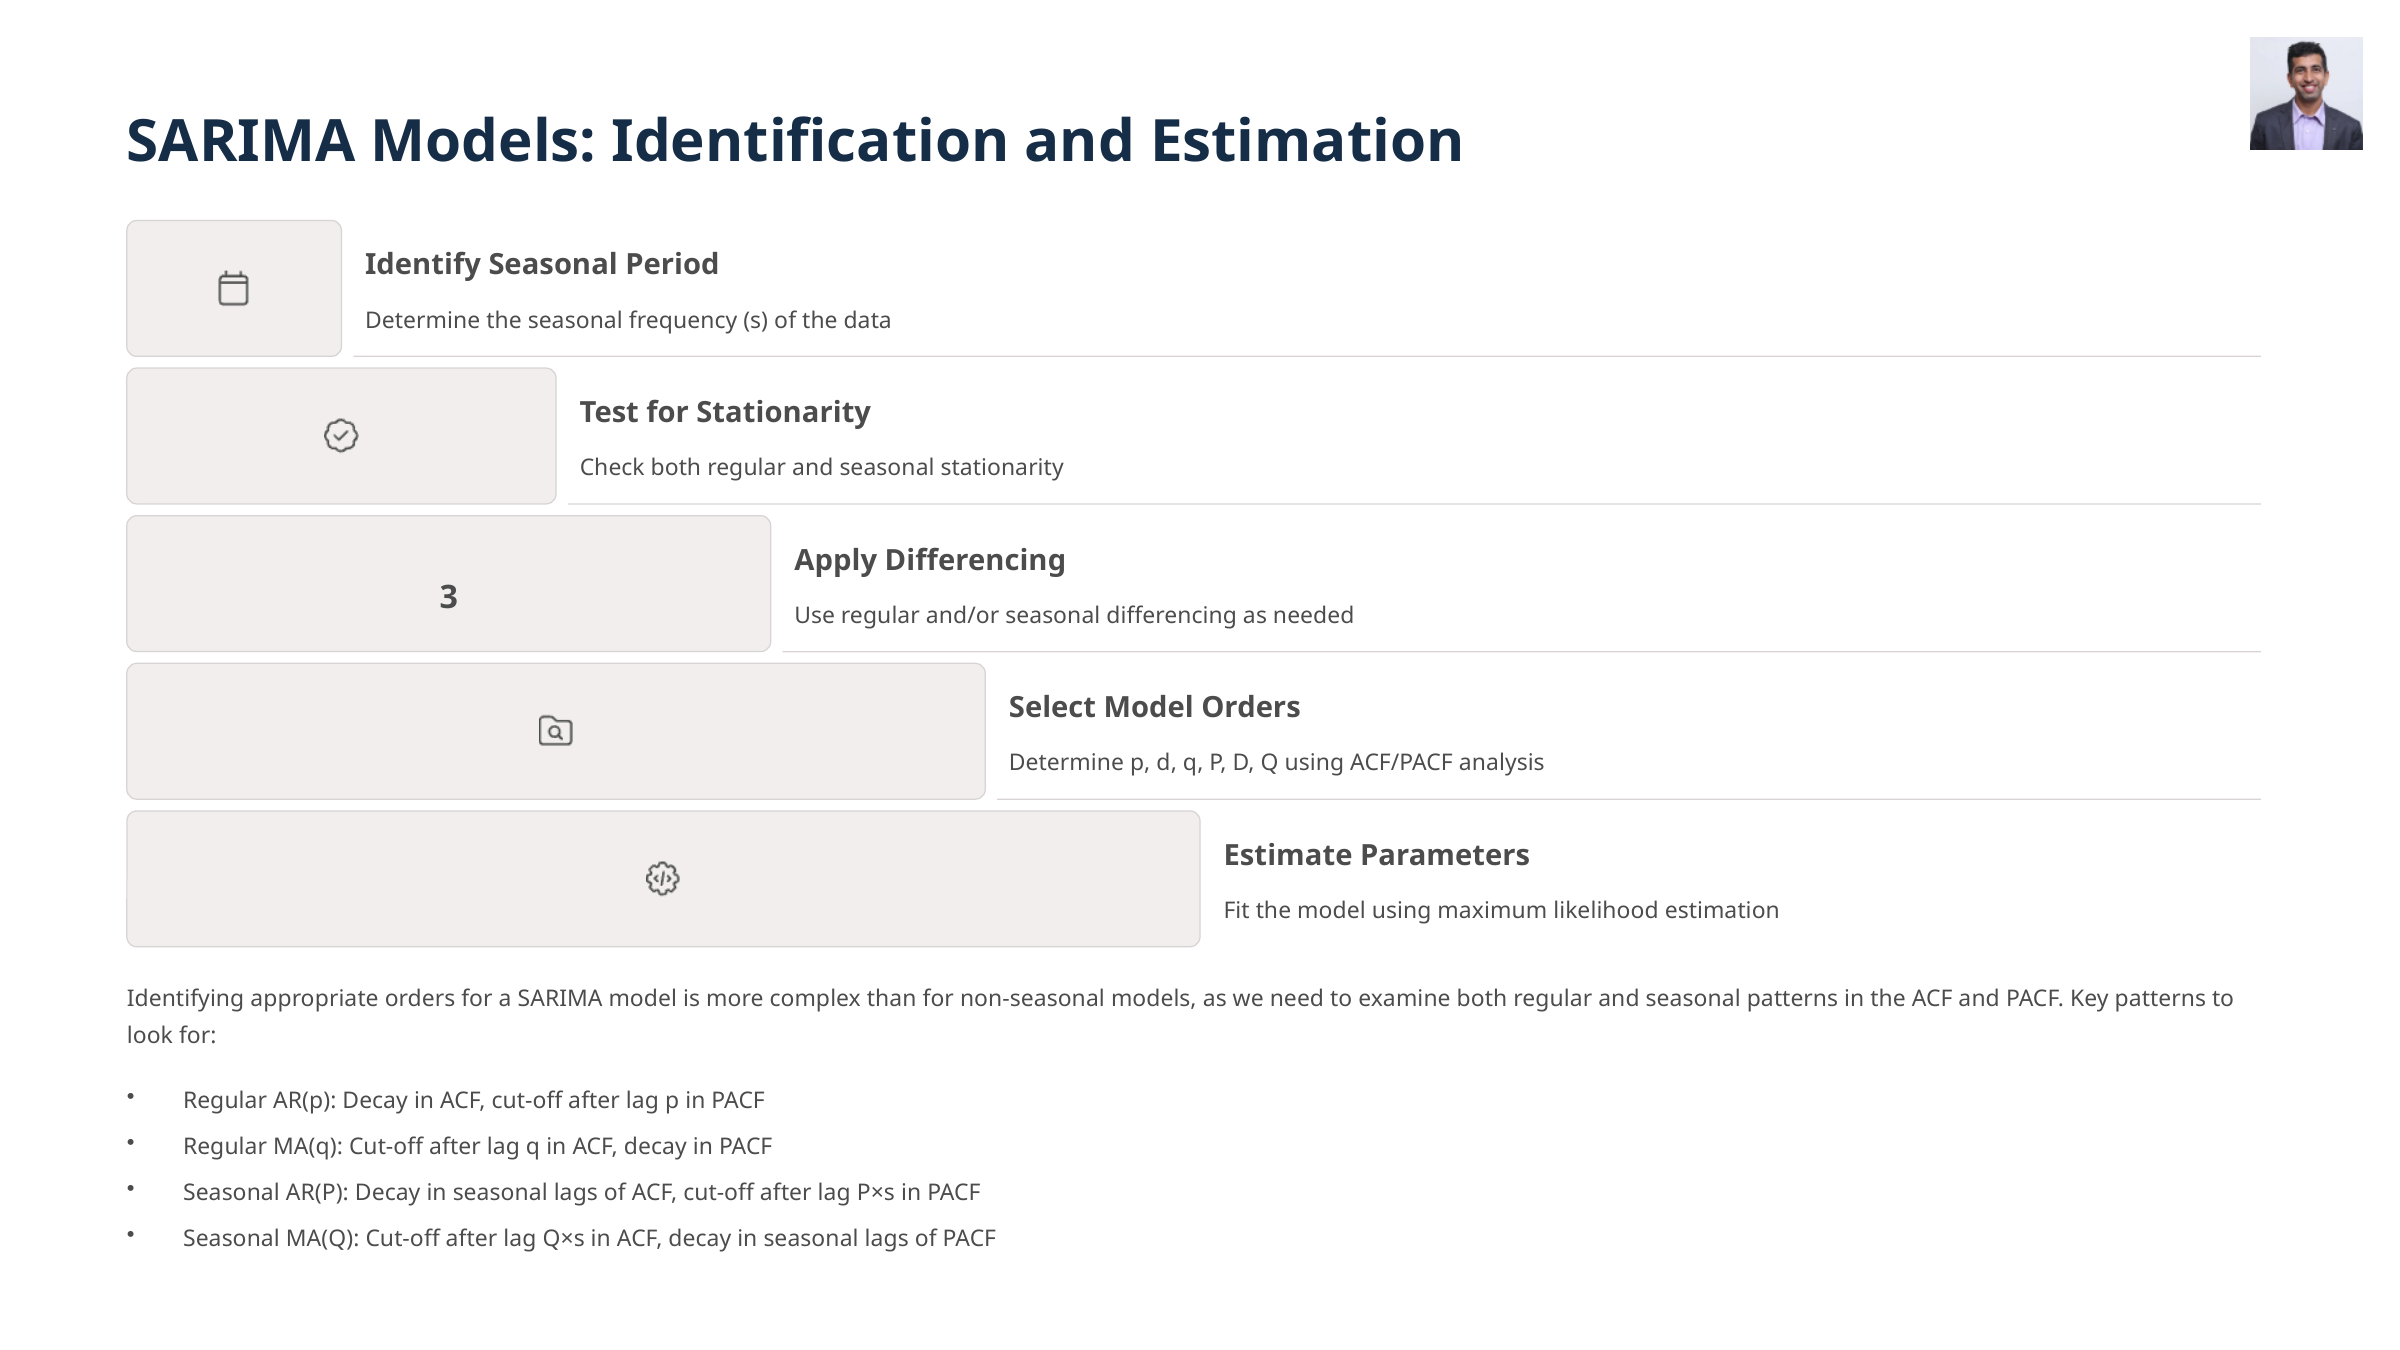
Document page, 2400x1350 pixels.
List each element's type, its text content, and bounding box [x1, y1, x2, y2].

text_box Seasonal AR(P): Decay in seasonal lags of ACF, cut-off after lag P×s in PACF [126, 1167, 2273, 1205]
picture [2249, 37, 2363, 150]
text_box Use regular and/or seasonal differencing as needed [794, 590, 1372, 628]
text_box Identifying appropriate orders for a SARIMA model is more complex than for non-seasonal models, as we need to examine both regular and seasonal patterns in the ACF and PACF. Key patterns to look for: [126, 973, 2273, 1049]
text_box [126, 220, 342, 357]
text_box Select Model Orders [1008, 686, 1304, 724]
text_box Determine p, d, q, P, D, Q using ACF/PACF analysis [1008, 737, 1575, 776]
text_box Regular MA(q): Cut-off after lag q in ACF, decay in PACF [126, 1121, 2273, 1159]
text_box Determine the seasonal frequency (s) of the data [365, 295, 911, 333]
text_box [126, 515, 771, 652]
text_box Fit the model using maximum likelihood estimation [1223, 885, 1784, 924]
text_box [126, 663, 986, 800]
text_box Identify Seasonal Period [365, 244, 716, 281]
picture [217, 267, 251, 310]
text_box 3 [432, 562, 466, 605]
text_box Apply Differencing [794, 539, 1089, 577]
text_box Check both regular and seasonal stationarity [579, 442, 1078, 481]
text_box [126, 810, 1201, 947]
picture [539, 710, 573, 752]
text_box [126, 368, 557, 504]
text_box Regular AR(p): Decay in ACF, cut-off after lag p in PACF [126, 1075, 2273, 1113]
text_box Seasonal MA(Q): Cut-off after lag Q×s in ACF, decay in seasonal lags of PACF [126, 1213, 2273, 1251]
picture [324, 415, 359, 457]
text_box SARIMA Models: Identification and Estimation [126, 99, 1446, 174]
text_box Test for Stationarity [579, 391, 875, 429]
picture [646, 858, 680, 900]
text_box Estimate Parameters [1223, 834, 1522, 872]
